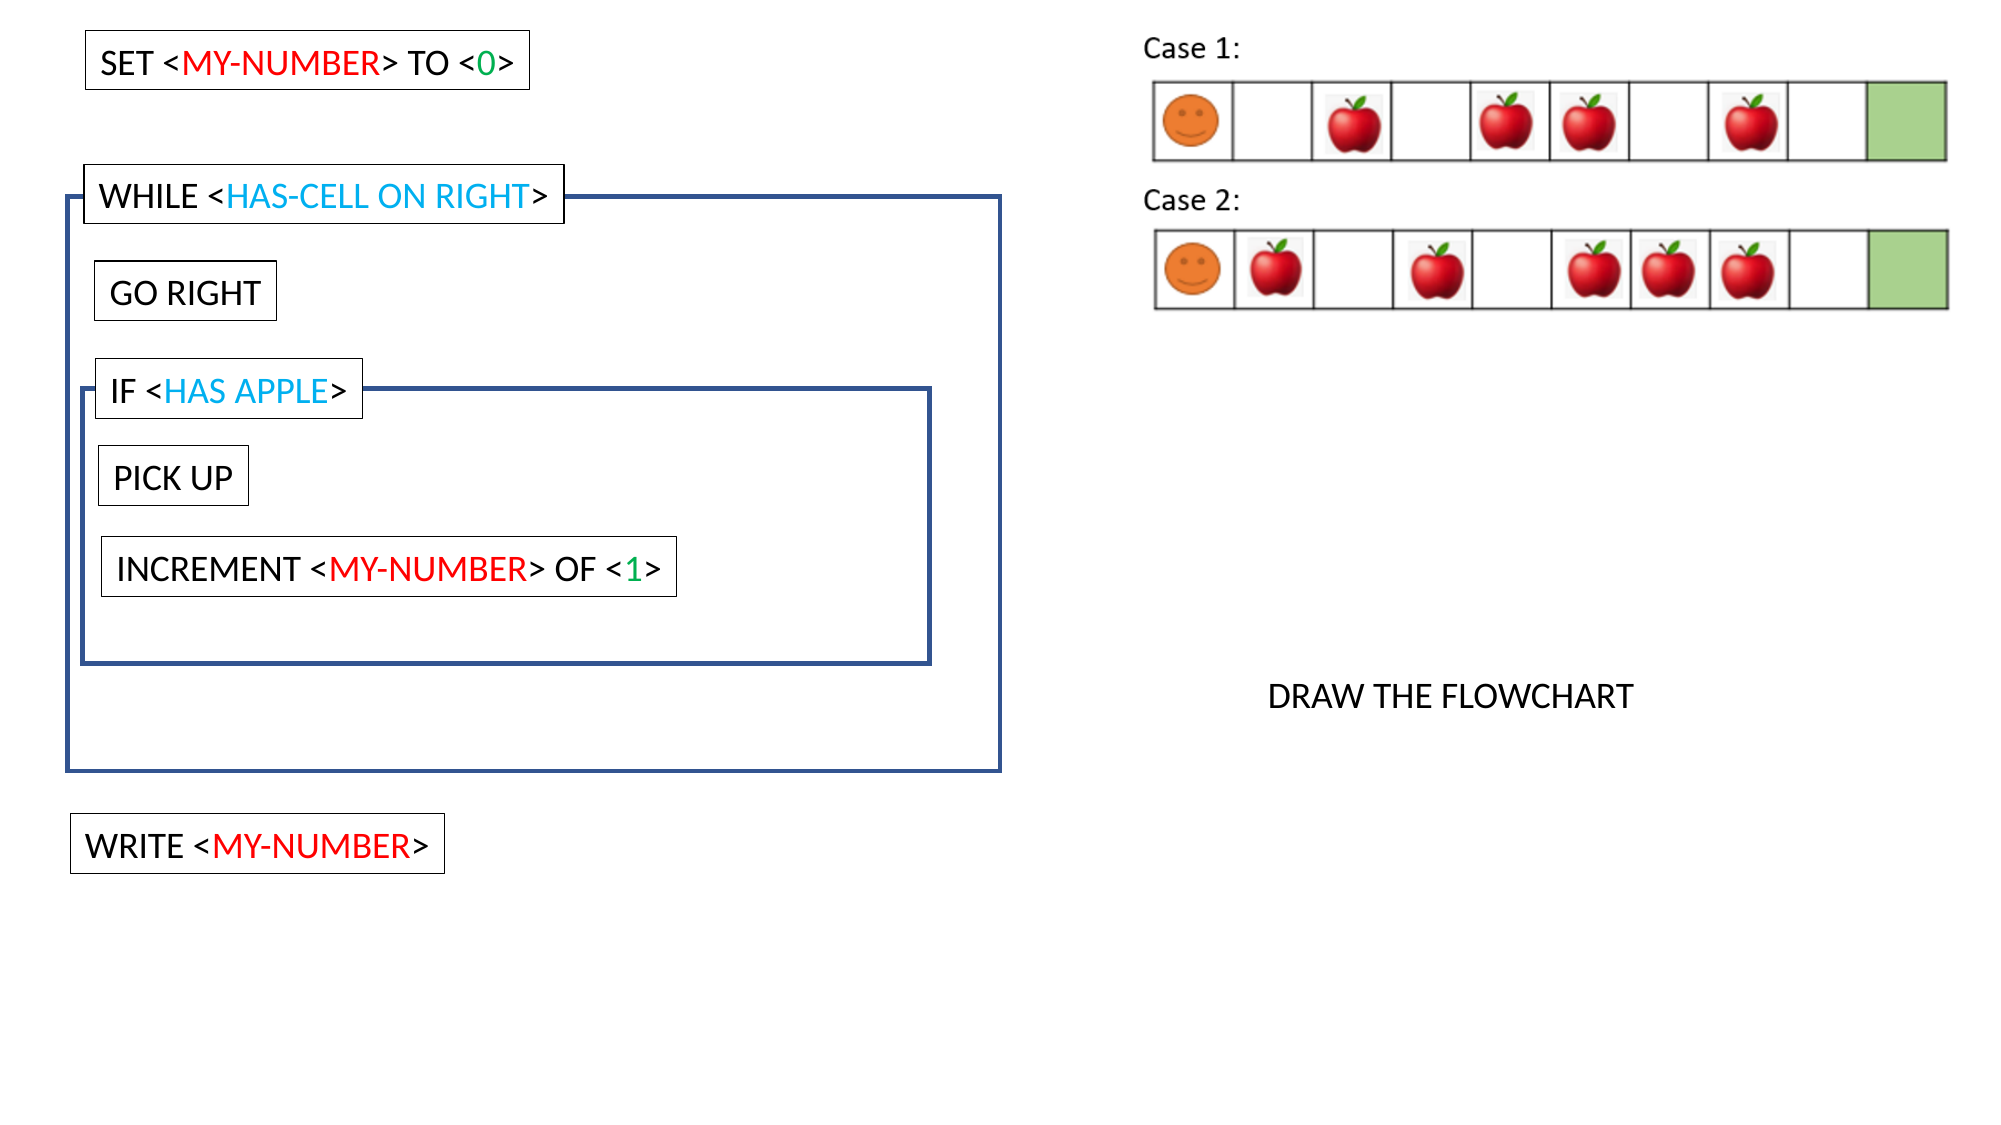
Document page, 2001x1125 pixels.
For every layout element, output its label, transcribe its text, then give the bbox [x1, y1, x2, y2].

text_box INCREMENT <MY-NUMBER> OF <1> [101, 536, 677, 597]
picture [1113, 14, 1959, 329]
text_box IF <HAS APPLE> [95, 358, 363, 419]
text_box GO RIGHT [94, 261, 277, 321]
text_box DRAW THE FLOWCHART [1253, 663, 1650, 724]
text_box WHILE <HAS-CELL ON RIGHT> [83, 164, 564, 224]
text_box WRITE <MY-NUMBER> [70, 813, 445, 874]
text_box SET <MY-NUMBER> TO <0> [85, 30, 530, 90]
text_box PICK UP [98, 445, 249, 506]
text_box [66, 196, 1001, 772]
